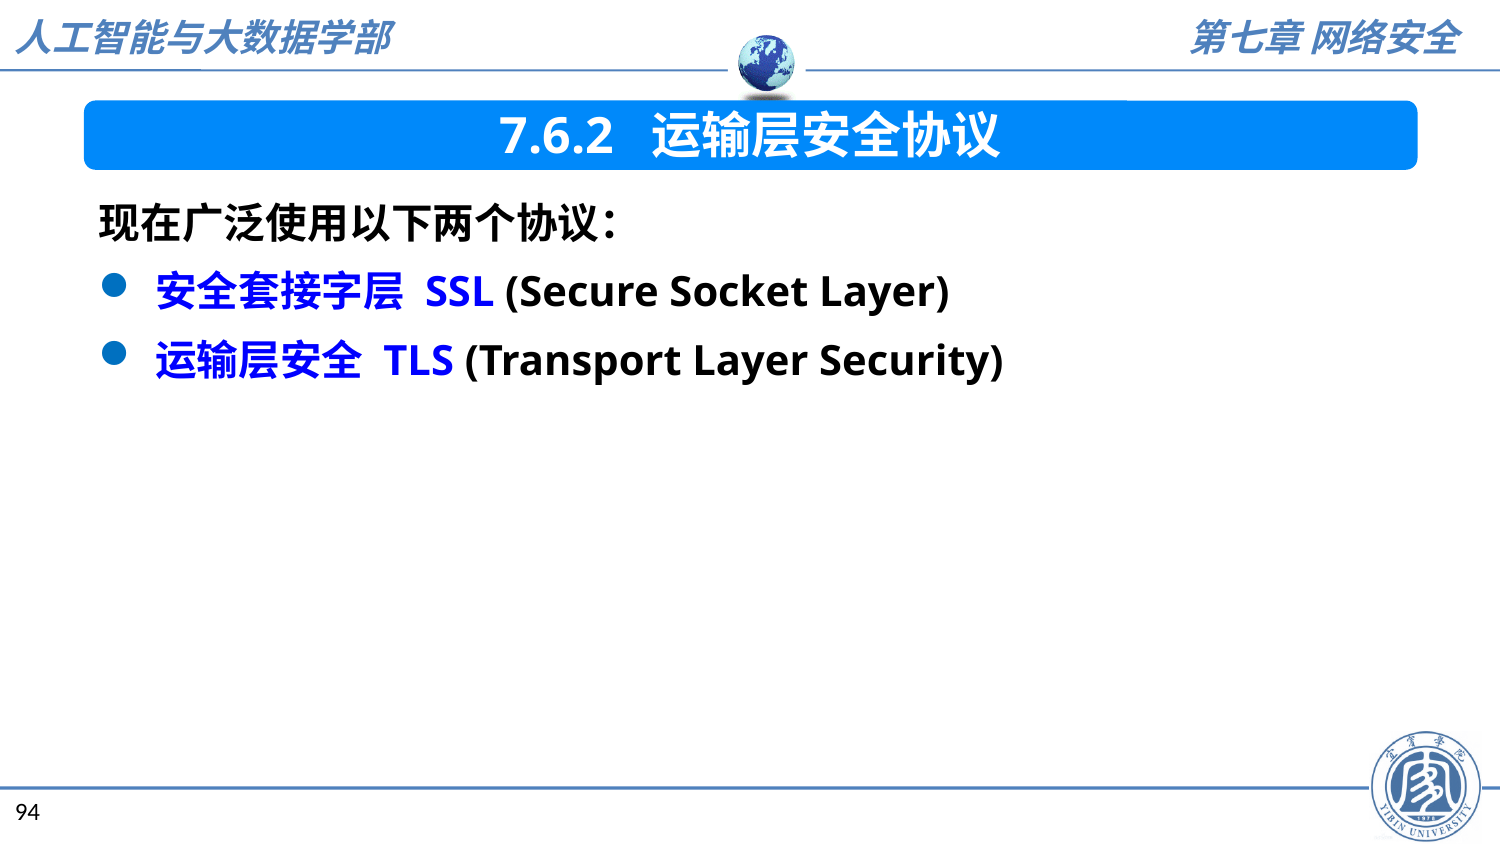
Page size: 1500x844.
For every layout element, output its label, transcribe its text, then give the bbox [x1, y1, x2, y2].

text_box 7.6.2 运输层安全协议 [484, 96, 1017, 170]
slide_number 94 [0, 787, 350, 833]
text_box [1017, 100, 1418, 170]
picture [736, 33, 796, 96]
text_box [83, 100, 484, 170]
text_box 现在广泛使用以下两个协议： 安全套接字层 SSL (Secure Socket Layer) 运输层安全 TLS (Transport Layer Security) [83, 170, 1418, 392]
